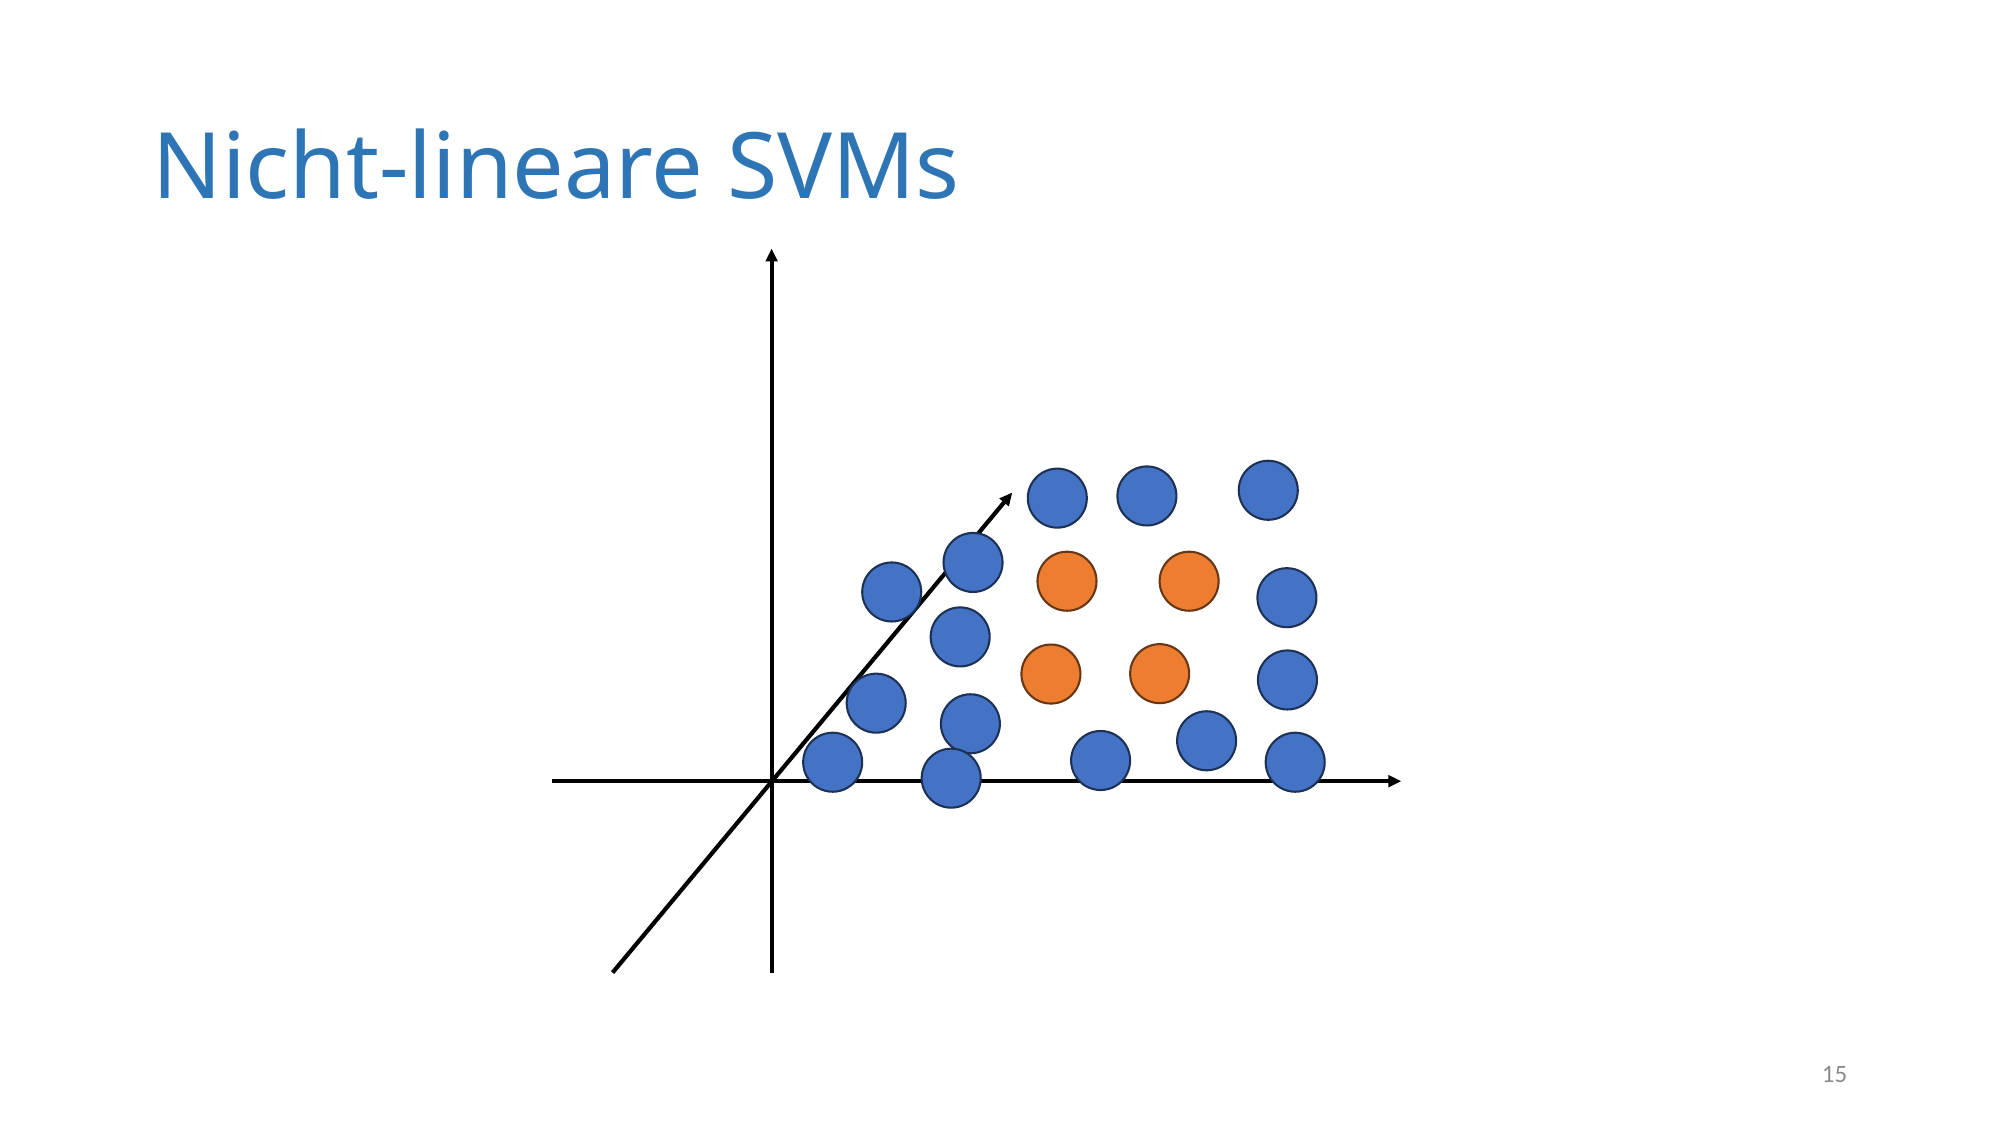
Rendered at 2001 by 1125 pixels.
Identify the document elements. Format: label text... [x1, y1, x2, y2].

text_box [1070, 729, 1132, 781]
title Nicht-lineare SVMs [137, 59, 1863, 278]
text_box [1116, 465, 1178, 527]
text_box [1176, 710, 1238, 772]
text_box [1129, 643, 1191, 705]
text_box [1256, 567, 1318, 629]
text_box [1237, 459, 1299, 521]
text_box [1078, 782, 1123, 792]
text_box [612, 492, 1013, 973]
text_box [1036, 550, 1098, 612]
text_box [1020, 643, 1082, 705]
text_box [1256, 649, 1319, 711]
text_box [1271, 782, 1319, 793]
text_box [1026, 467, 1088, 529]
slide_number 15 [1412, 1042, 1863, 1103]
text_box [1158, 550, 1220, 612]
text_box [1264, 731, 1326, 781]
